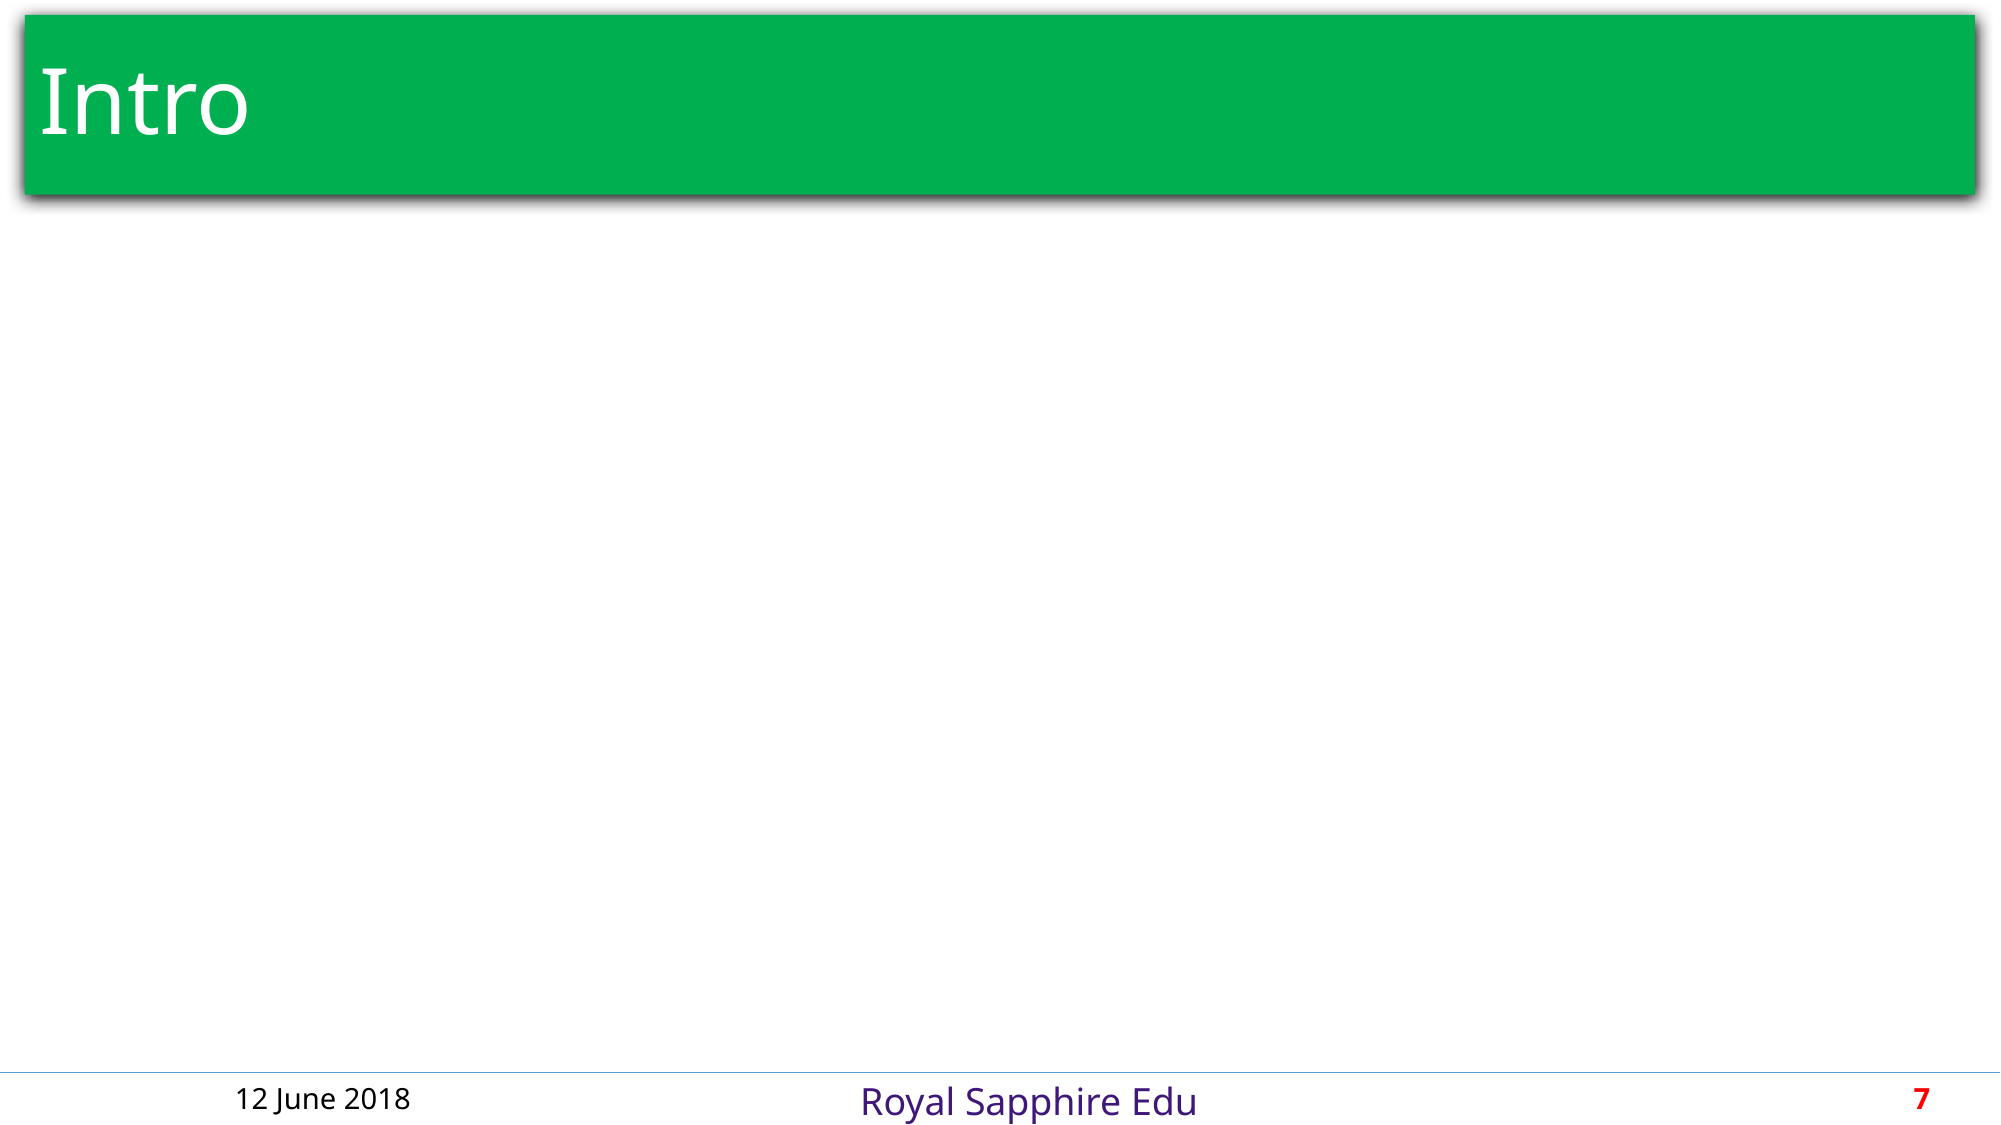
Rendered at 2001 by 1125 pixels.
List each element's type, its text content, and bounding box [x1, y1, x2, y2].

title Intro [24, 14, 1975, 195]
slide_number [220, 1072, 671, 1115]
slide_number 7 [1495, 1072, 1946, 1115]
